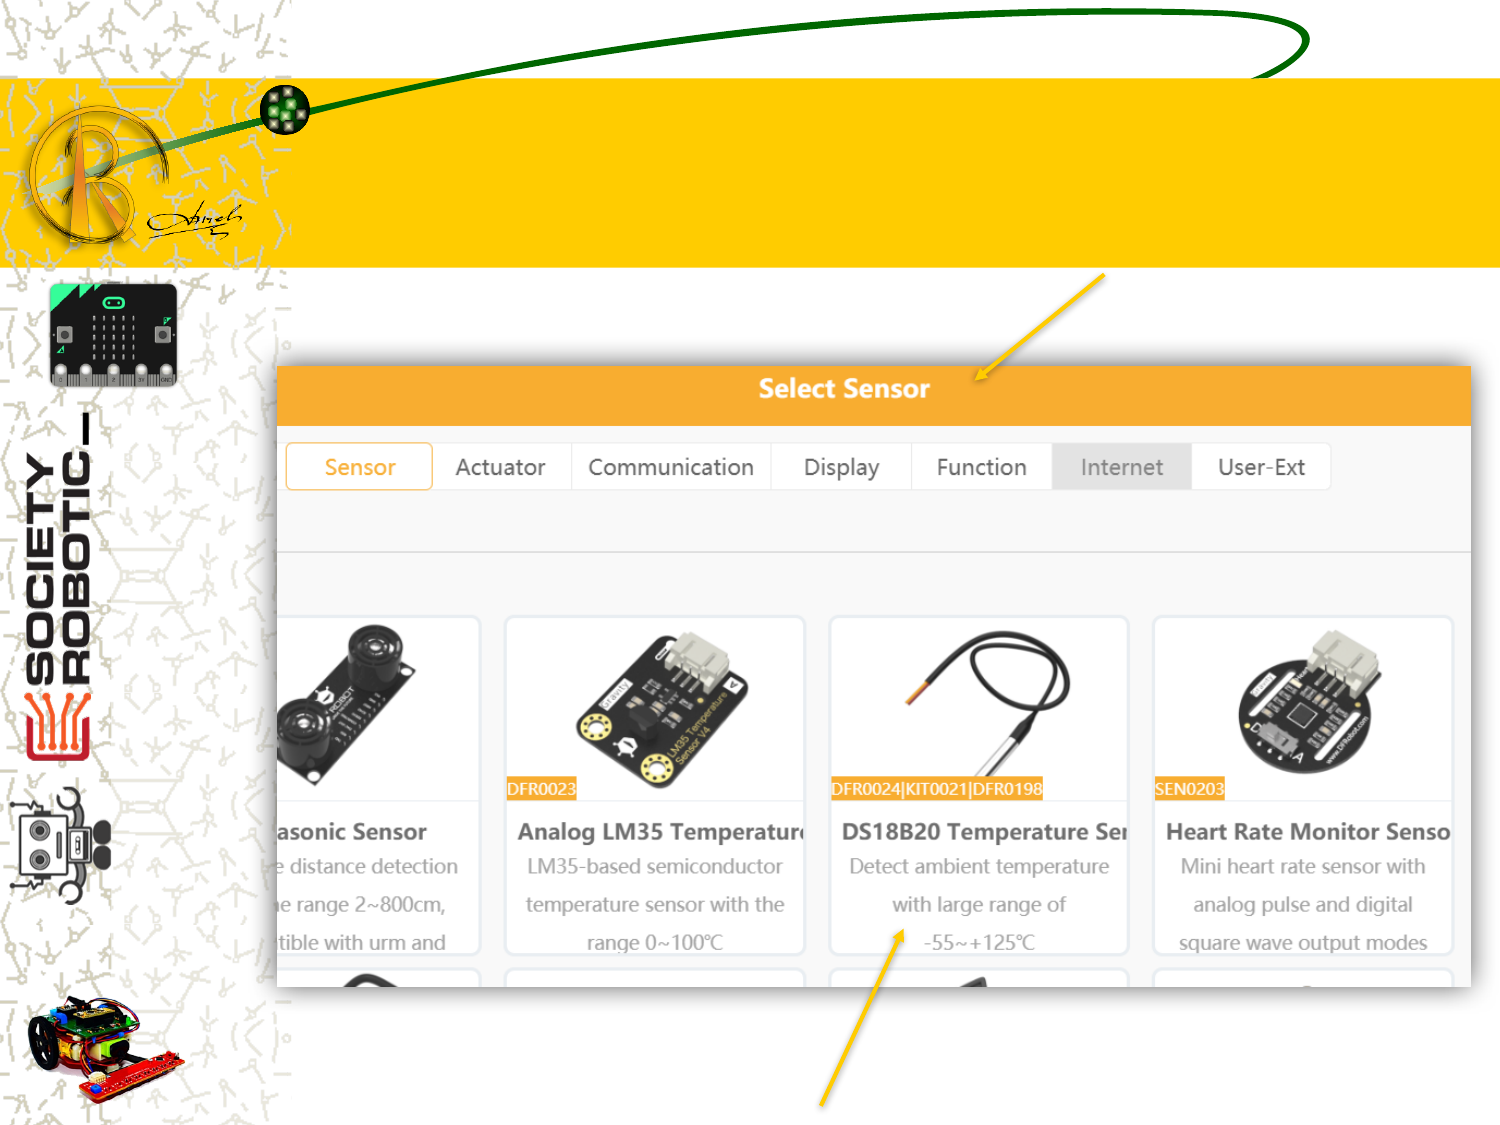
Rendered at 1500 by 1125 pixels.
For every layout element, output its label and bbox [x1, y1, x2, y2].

text_box [820, 928, 904, 1107]
picture [277, 366, 1471, 987]
text_box [974, 274, 1105, 381]
picture [0, 0, 292, 1125]
